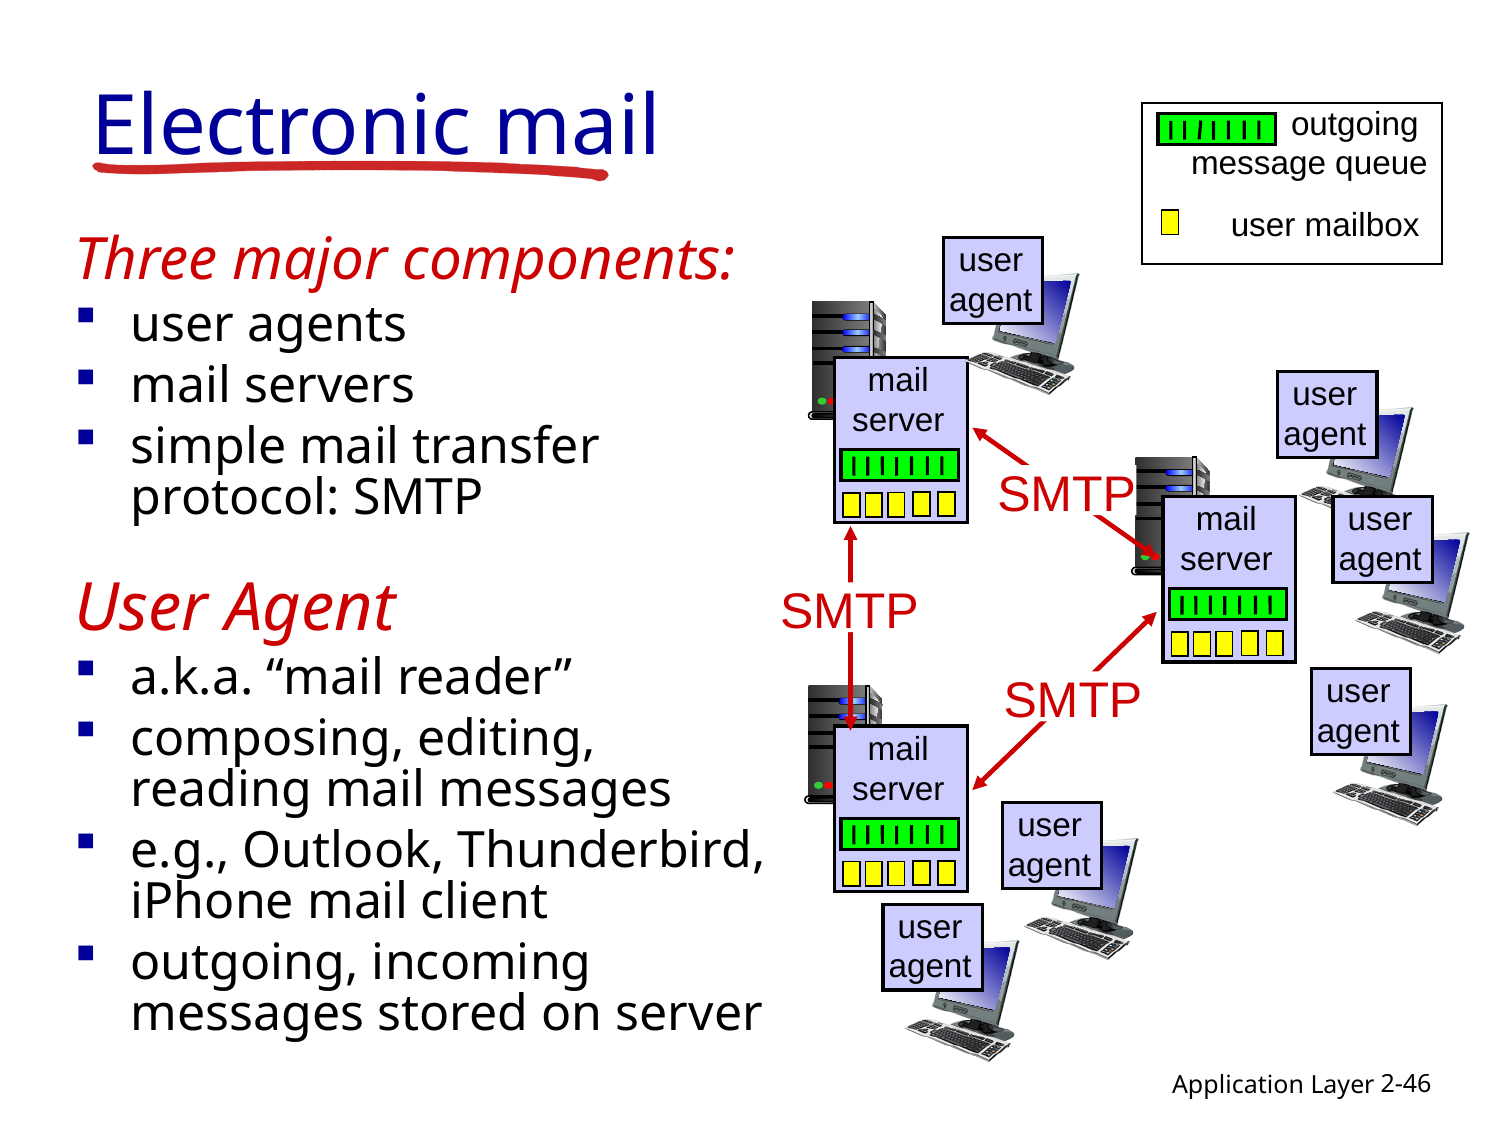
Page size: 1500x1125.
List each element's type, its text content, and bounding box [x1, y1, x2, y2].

footer Application Layer [914, 1079, 1391, 1109]
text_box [764, 230, 1474, 1071]
title Electronic mail [76, 49, 1352, 193]
picture [89, 155, 614, 187]
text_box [1157, 94, 1444, 229]
text_box [1142, 103, 1152, 229]
list Three major components: user agents mail servers simple mail transfer protocol: SMTP User Agent a.k.a. “mail reader” composing, editing, reading mail messages e.g., Outlook, Thunderbird, iPhone mail client outgoing, incoming messages stored on server [59, 224, 789, 1025]
slide_number 2-46 [1365, 1076, 1477, 1106]
